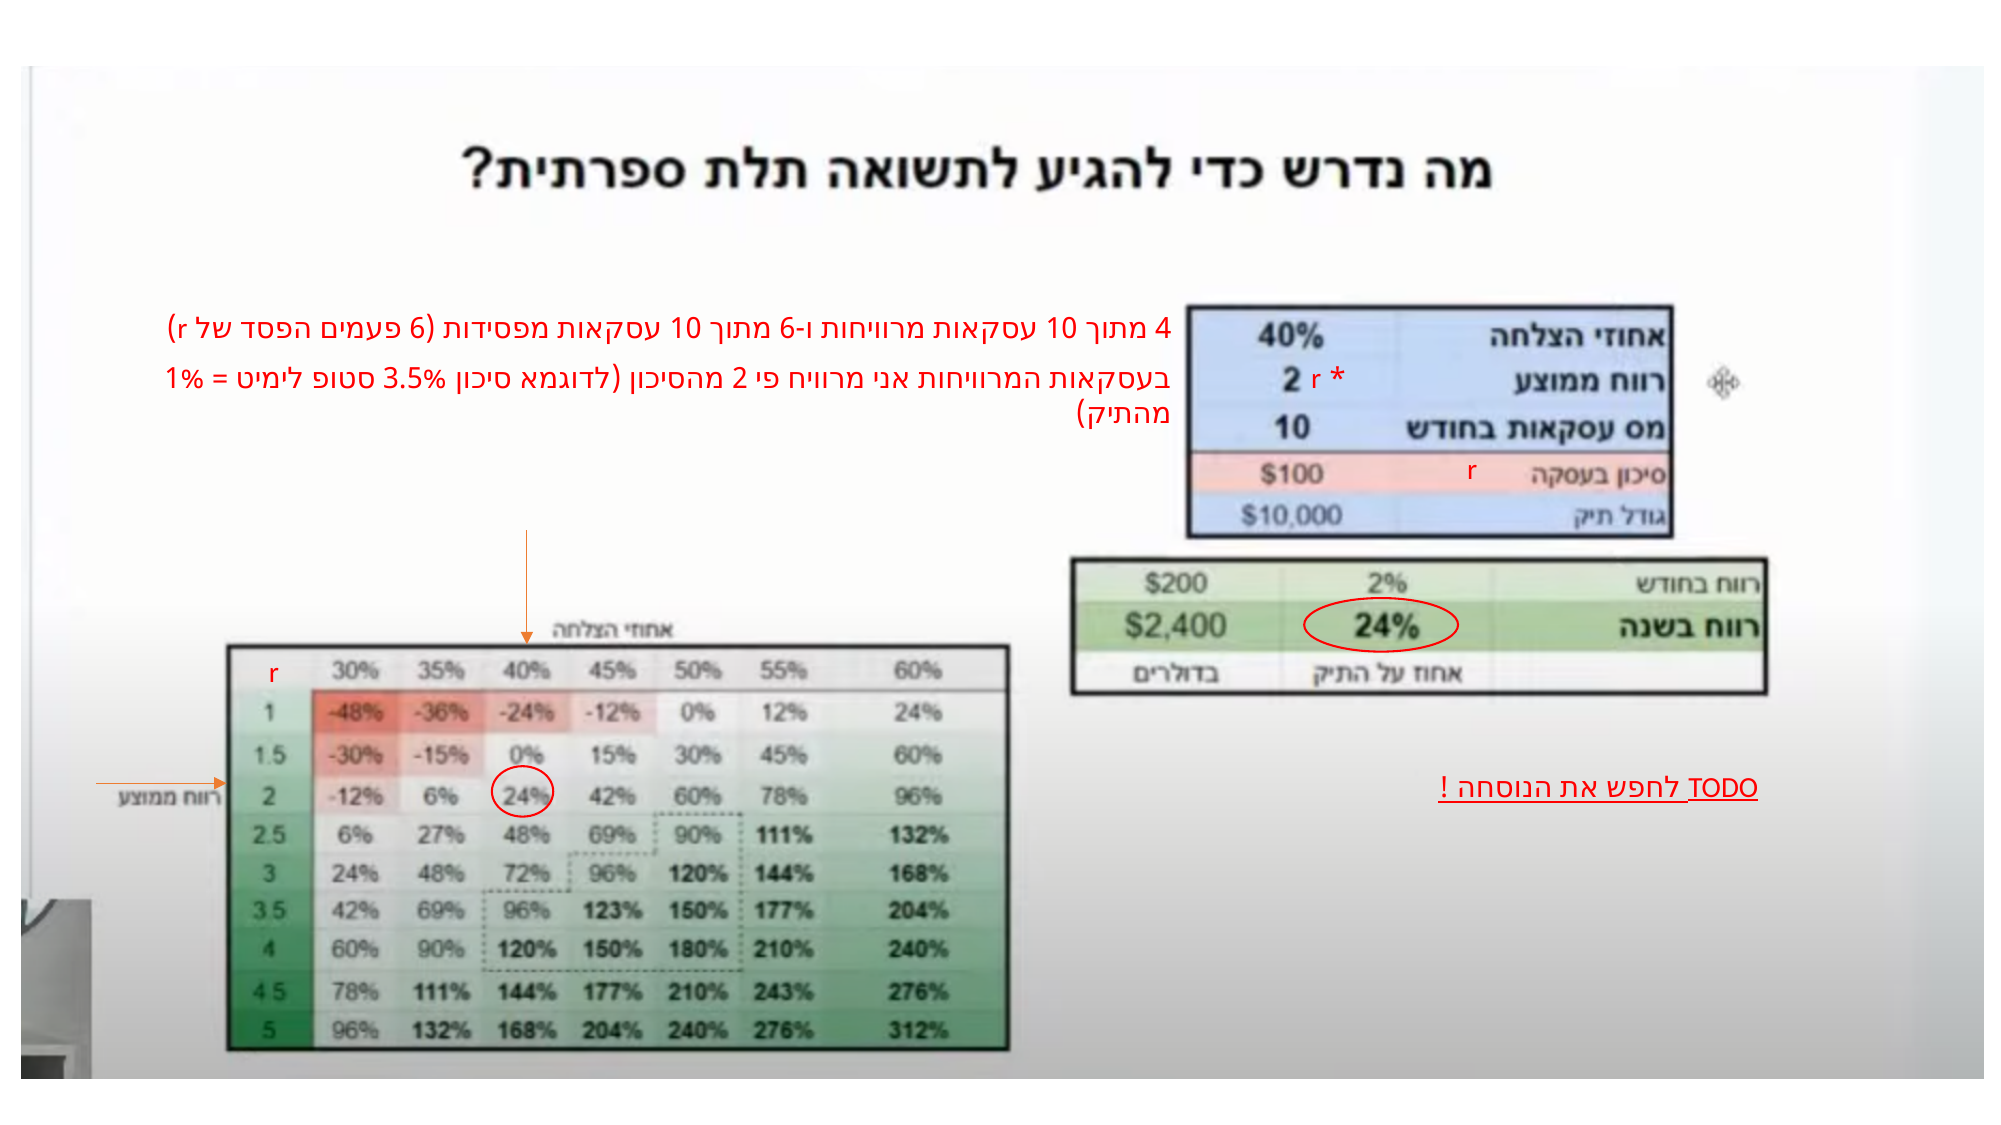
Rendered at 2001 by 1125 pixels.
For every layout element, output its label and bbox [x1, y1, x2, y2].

picture [21, 66, 1984, 1079]
